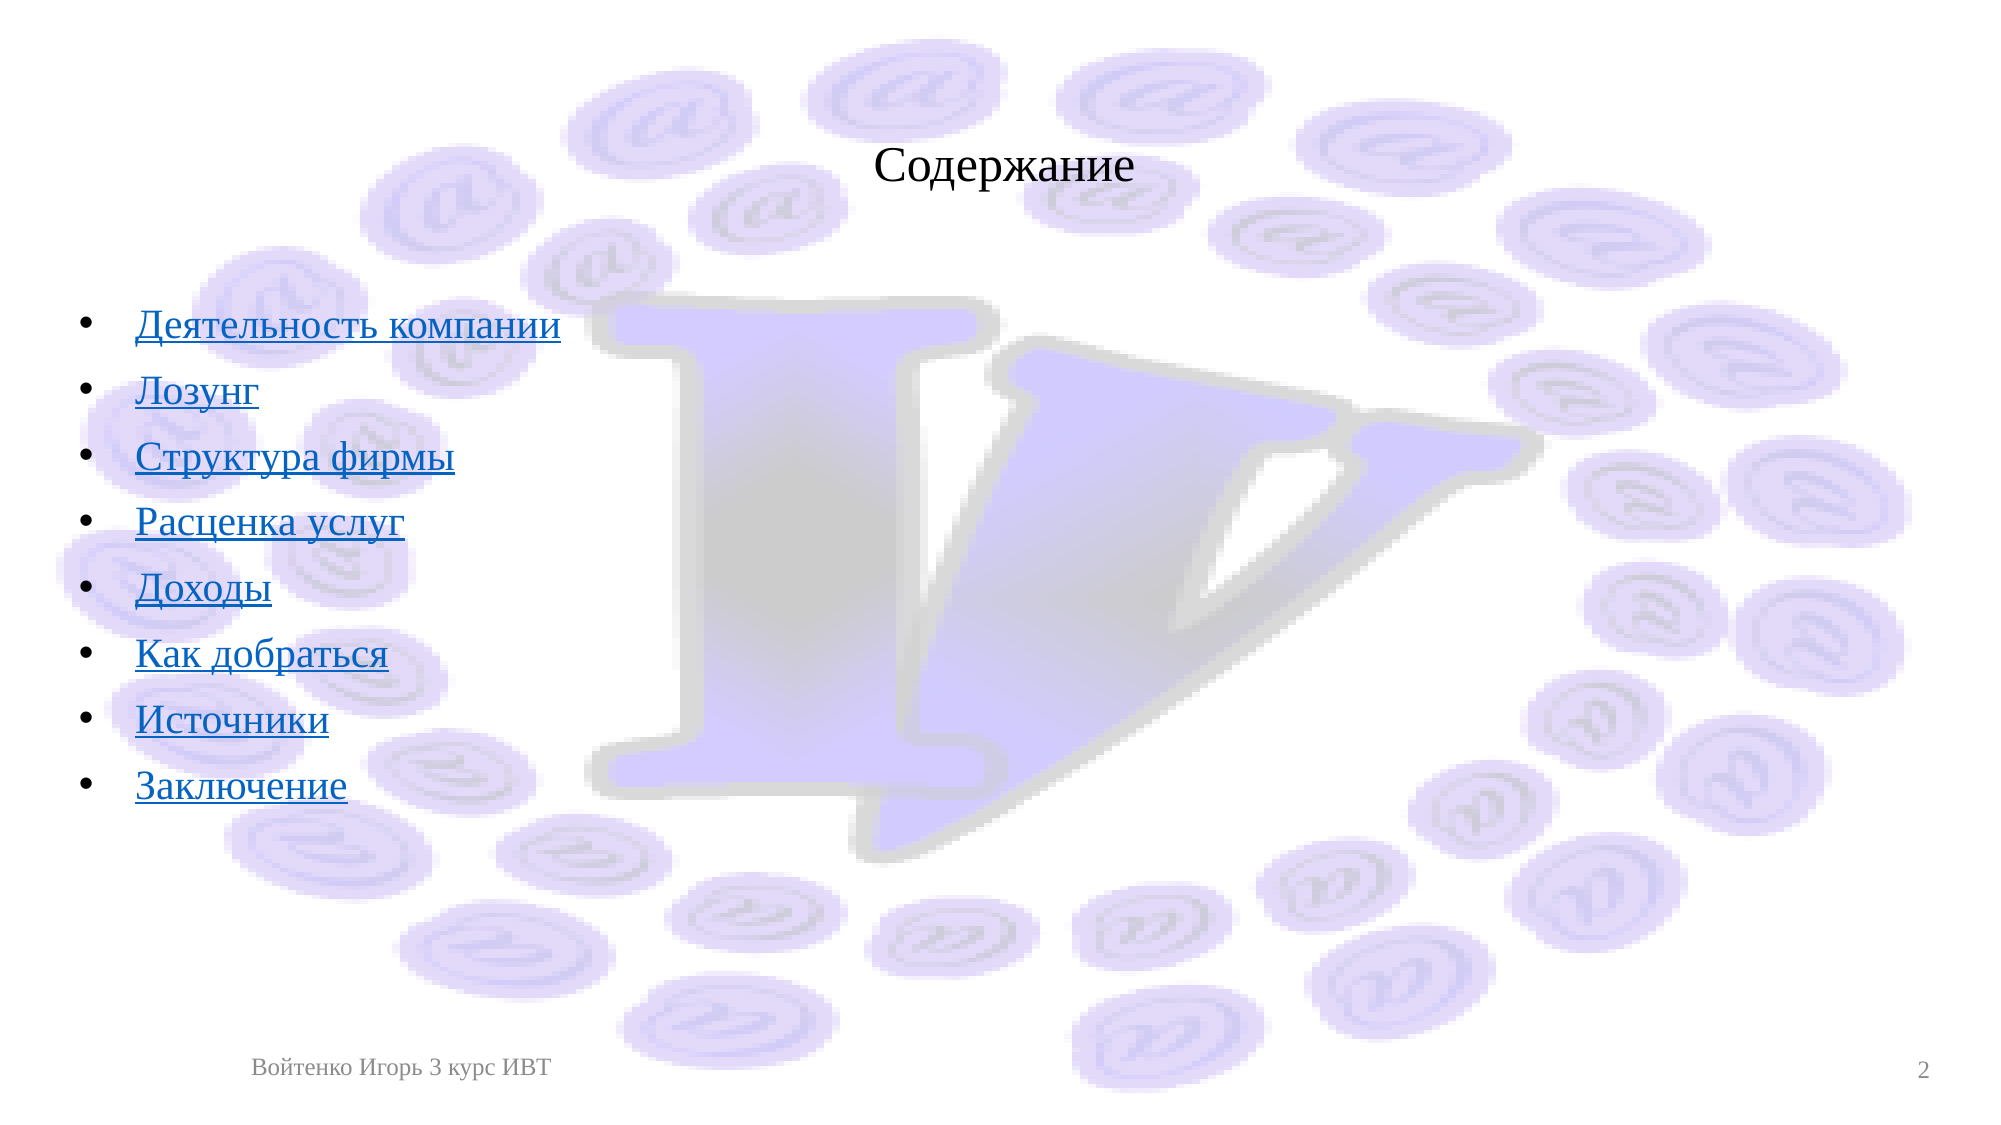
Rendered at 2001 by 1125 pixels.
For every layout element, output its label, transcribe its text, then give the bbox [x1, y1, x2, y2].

slide_number 2 [1841, 1042, 1946, 1096]
list Деятельность компании Лозунг Структура фирмы Расценка услуг Доходы Как добраться Источники Заключение [63, 294, 1945, 1035]
title Содержание [63, 59, 1945, 271]
footer Войтенко Игорь 3 курс ИВТ [63, 1035, 739, 1096]
